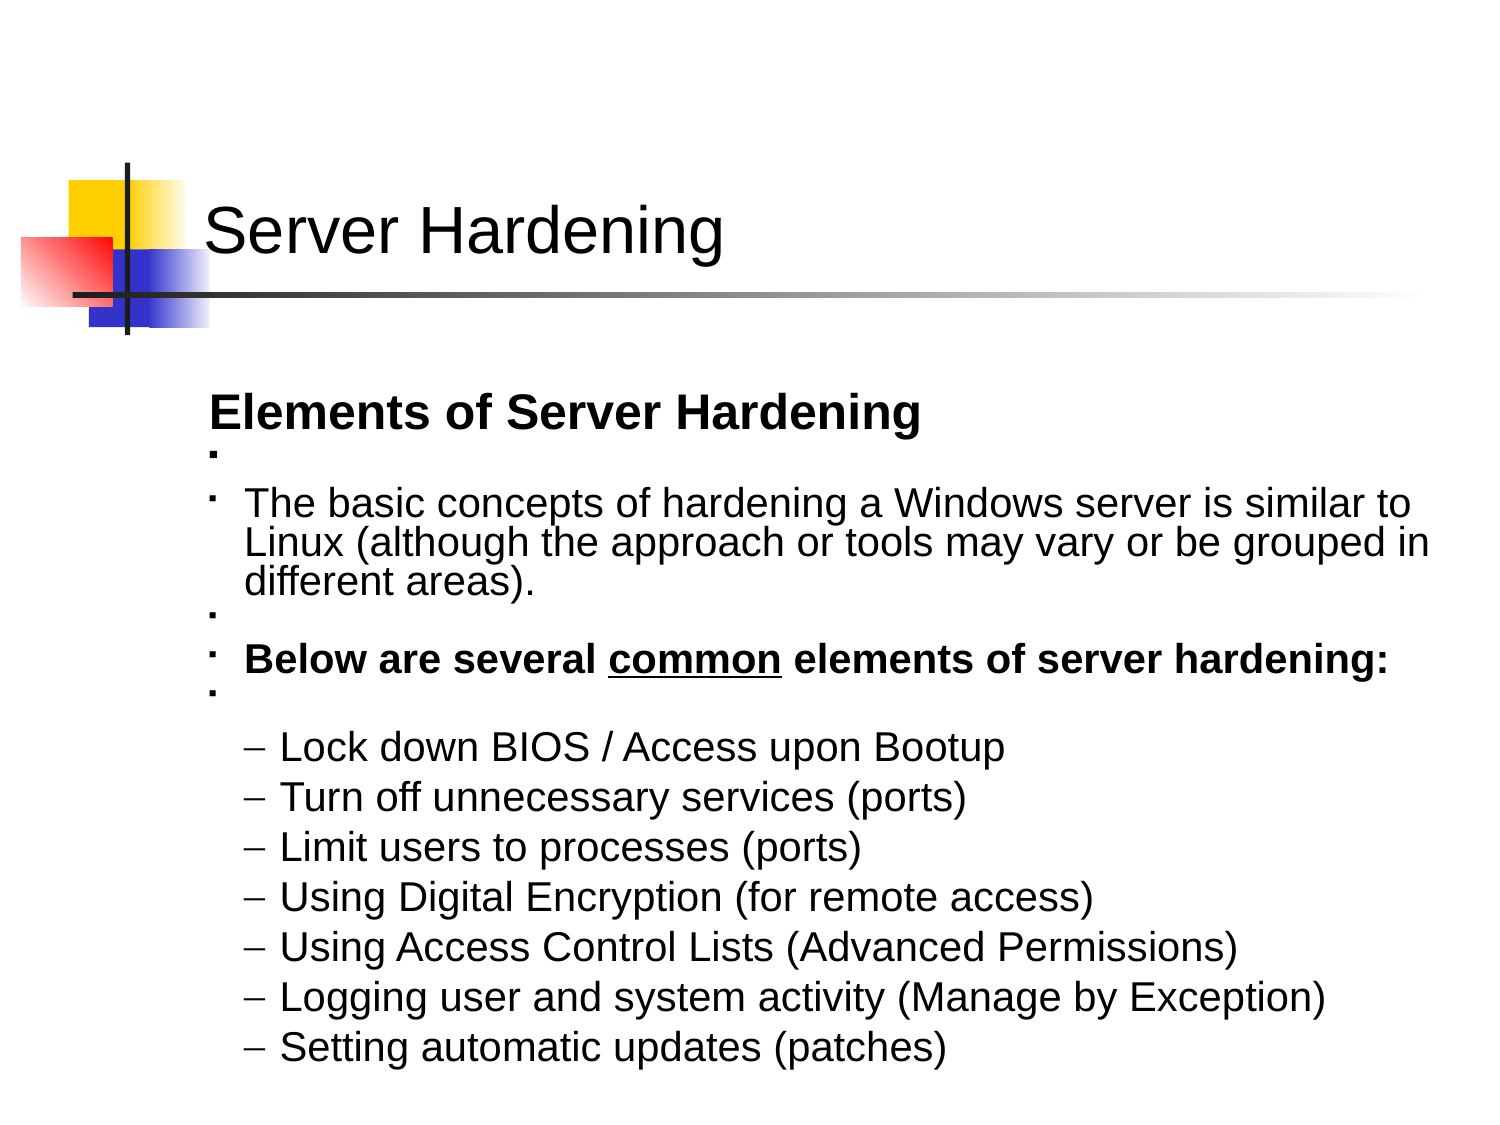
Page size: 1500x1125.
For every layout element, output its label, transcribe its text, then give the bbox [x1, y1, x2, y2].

text_box Server Hardening [188, 35, 1468, 275]
text_box Elements of Server Hardening The basic concepts of hardening a Windows server is similar to Linux (although the approach or tools may vary or be grouped in different areas). Below are several common elements of server hardening: Lock down BIOS / Access upon Bootup Turn off unnecessary services (ports) Limit users to processes (ports) Using Digital Encryption (for remote access) Using Access Control Lists (Advanced Permissions) Logging user and system activity (Manage by Exception) Setting automatic updates (patches) [193, 330, 1469, 1006]
